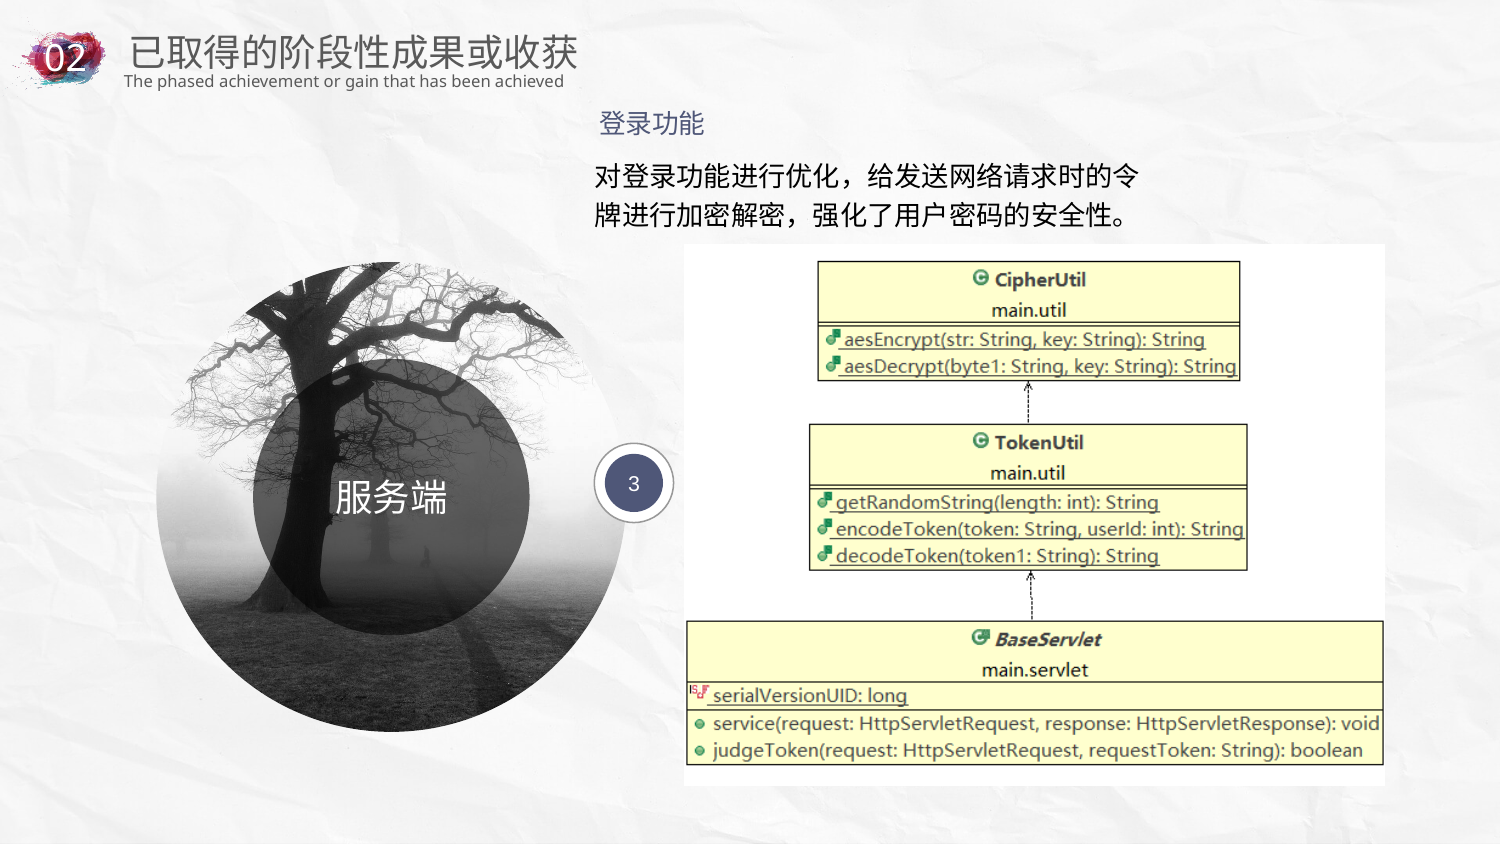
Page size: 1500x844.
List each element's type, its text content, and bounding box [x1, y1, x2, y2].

text_box 服务端 [251, 356, 532, 638]
text_box 已取得的阶段性成果或收获 [128, 20, 605, 67]
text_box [594, 443, 674, 523]
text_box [580, 98, 1160, 245]
text_box The phased achievement or gain that has been achieved [123, 67, 619, 94]
picture [683, 244, 1385, 786]
picture [0, 13, 110, 100]
text_box [154, 259, 626, 734]
